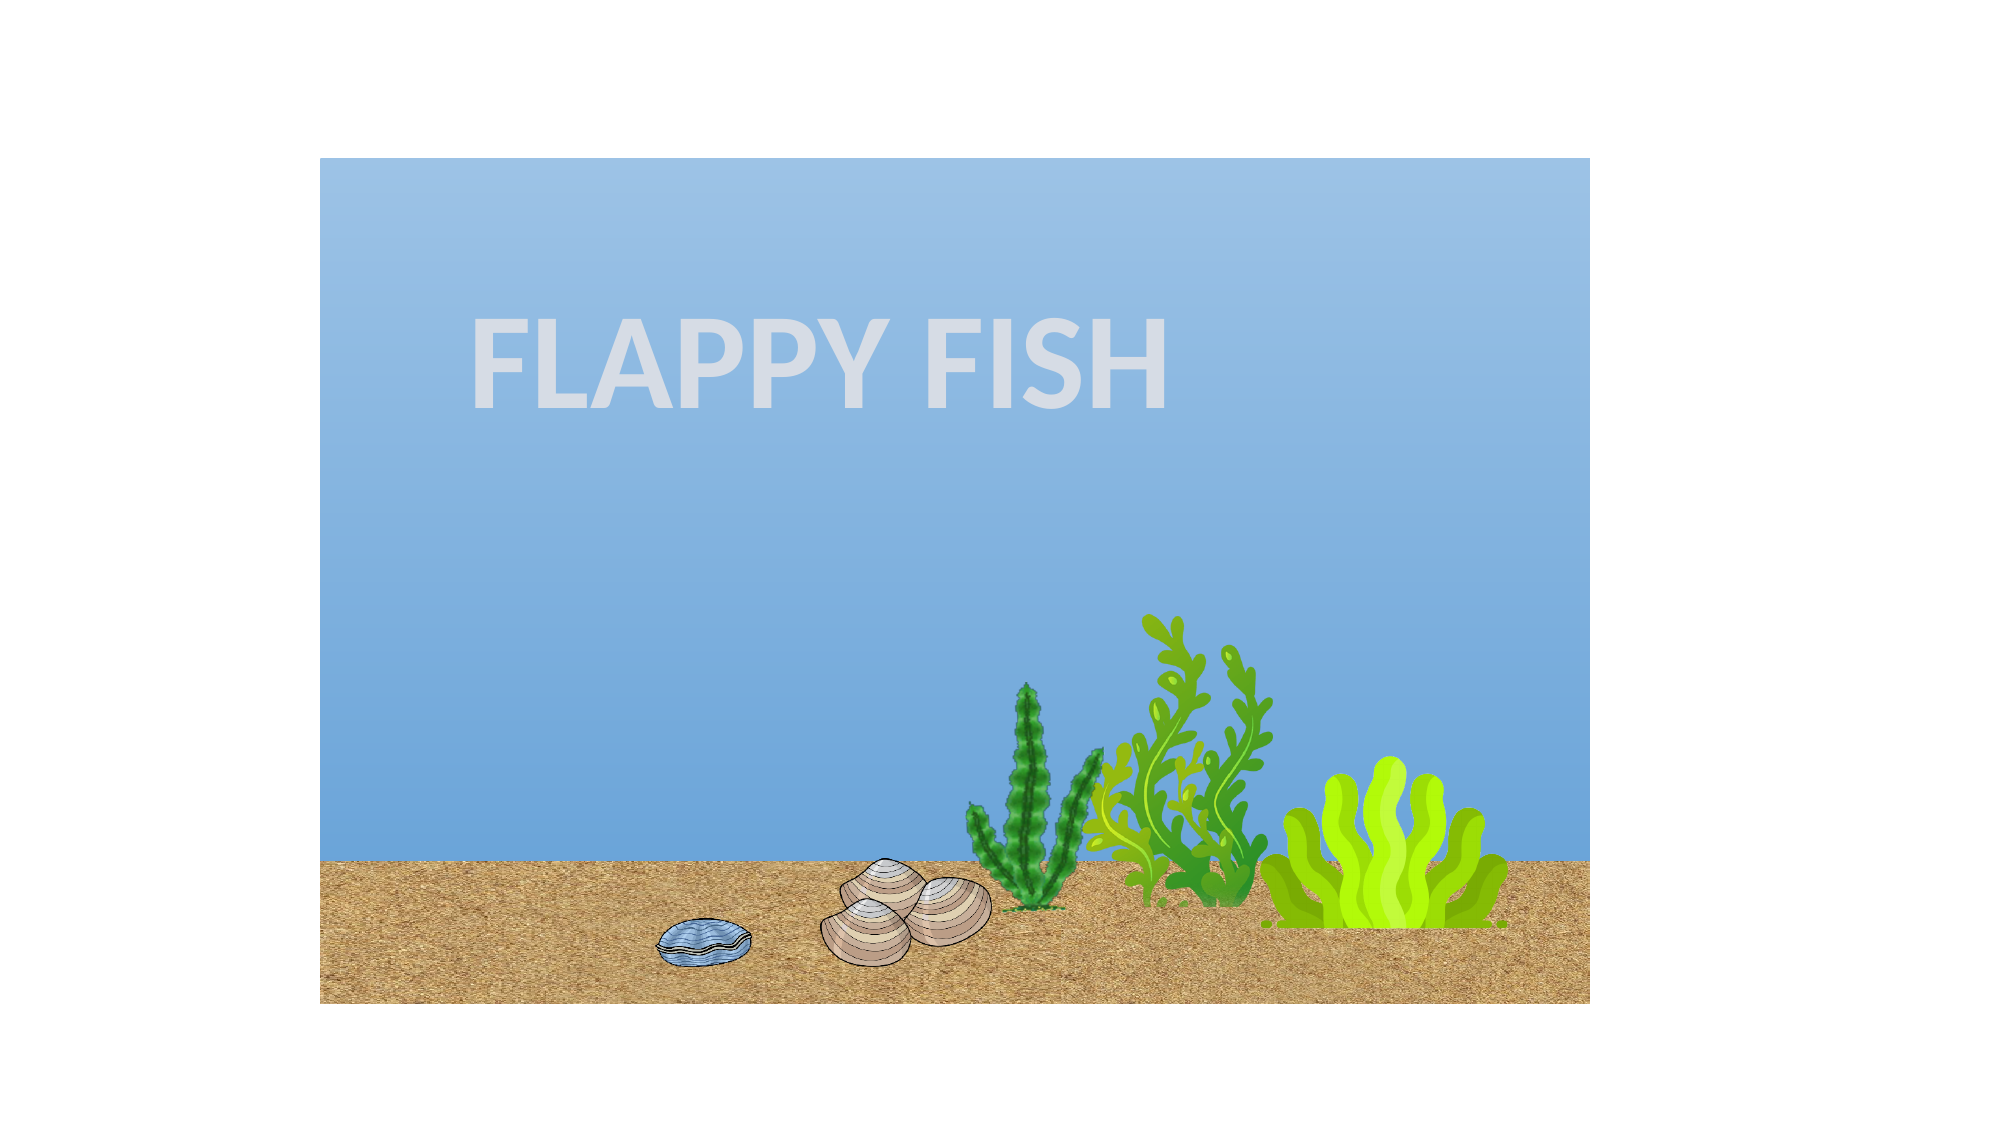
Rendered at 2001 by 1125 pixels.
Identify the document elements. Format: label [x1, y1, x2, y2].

text_box [320, 158, 1590, 1004]
